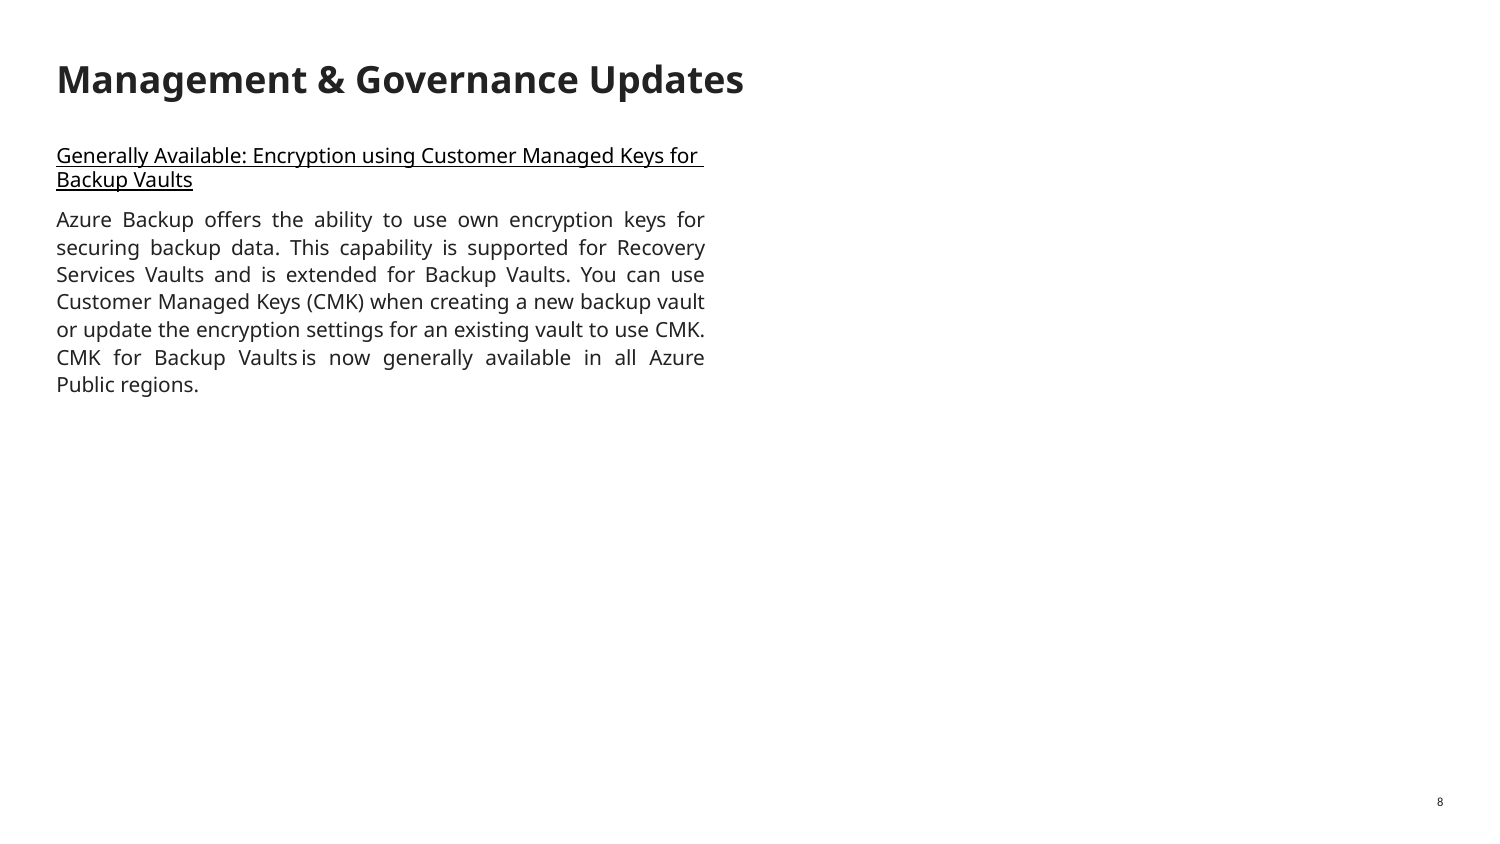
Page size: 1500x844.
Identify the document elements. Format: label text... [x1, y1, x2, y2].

title Management & Governance Updates [56, 56, 1444, 113]
list Generally Available: Encryption using Customer Managed Keys for Backup Vaults Azure Backup offers the ability to use own encryption keys for securing backup data. This capability is supported for Recovery Services Vaults and is extended for Backup Vaults. You can use Customer Managed Keys (CMK) when creating a new backup vault or update the encryption settings for an existing vault to use CMK. CMK for Backup Vaults is now generally available in all Azure Public regions. [56, 140, 706, 760]
